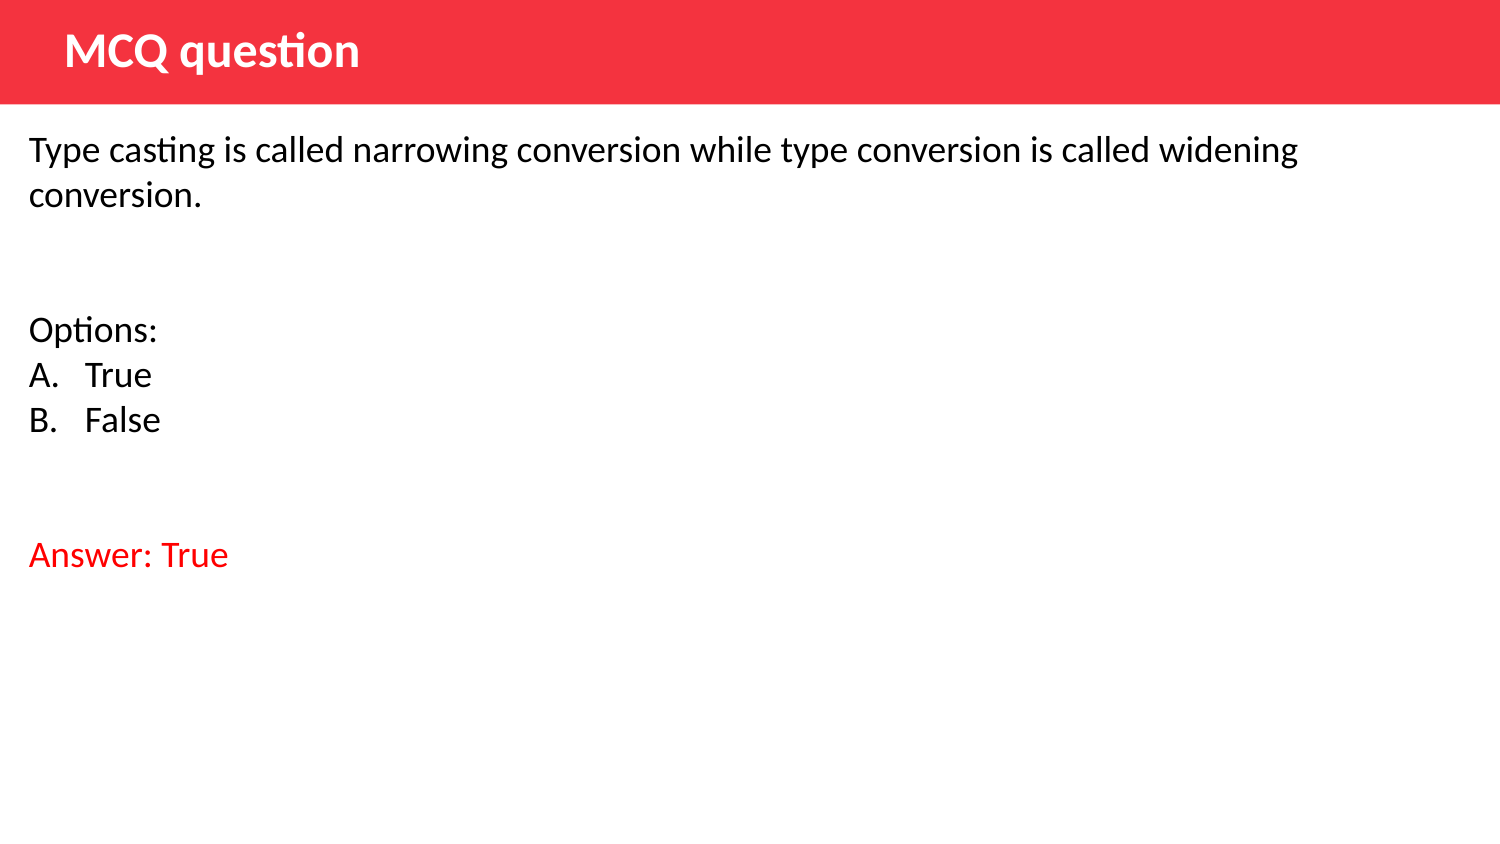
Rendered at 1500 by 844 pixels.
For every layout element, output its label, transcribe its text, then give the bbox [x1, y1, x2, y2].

text_box Type casting is called narrowing conversion while type conversion is called widening conversion. Options: True False Answer: True [13, 110, 1483, 829]
text_box [0, 0, 1500, 105]
text_box MCQ question [63, 15, 1203, 80]
